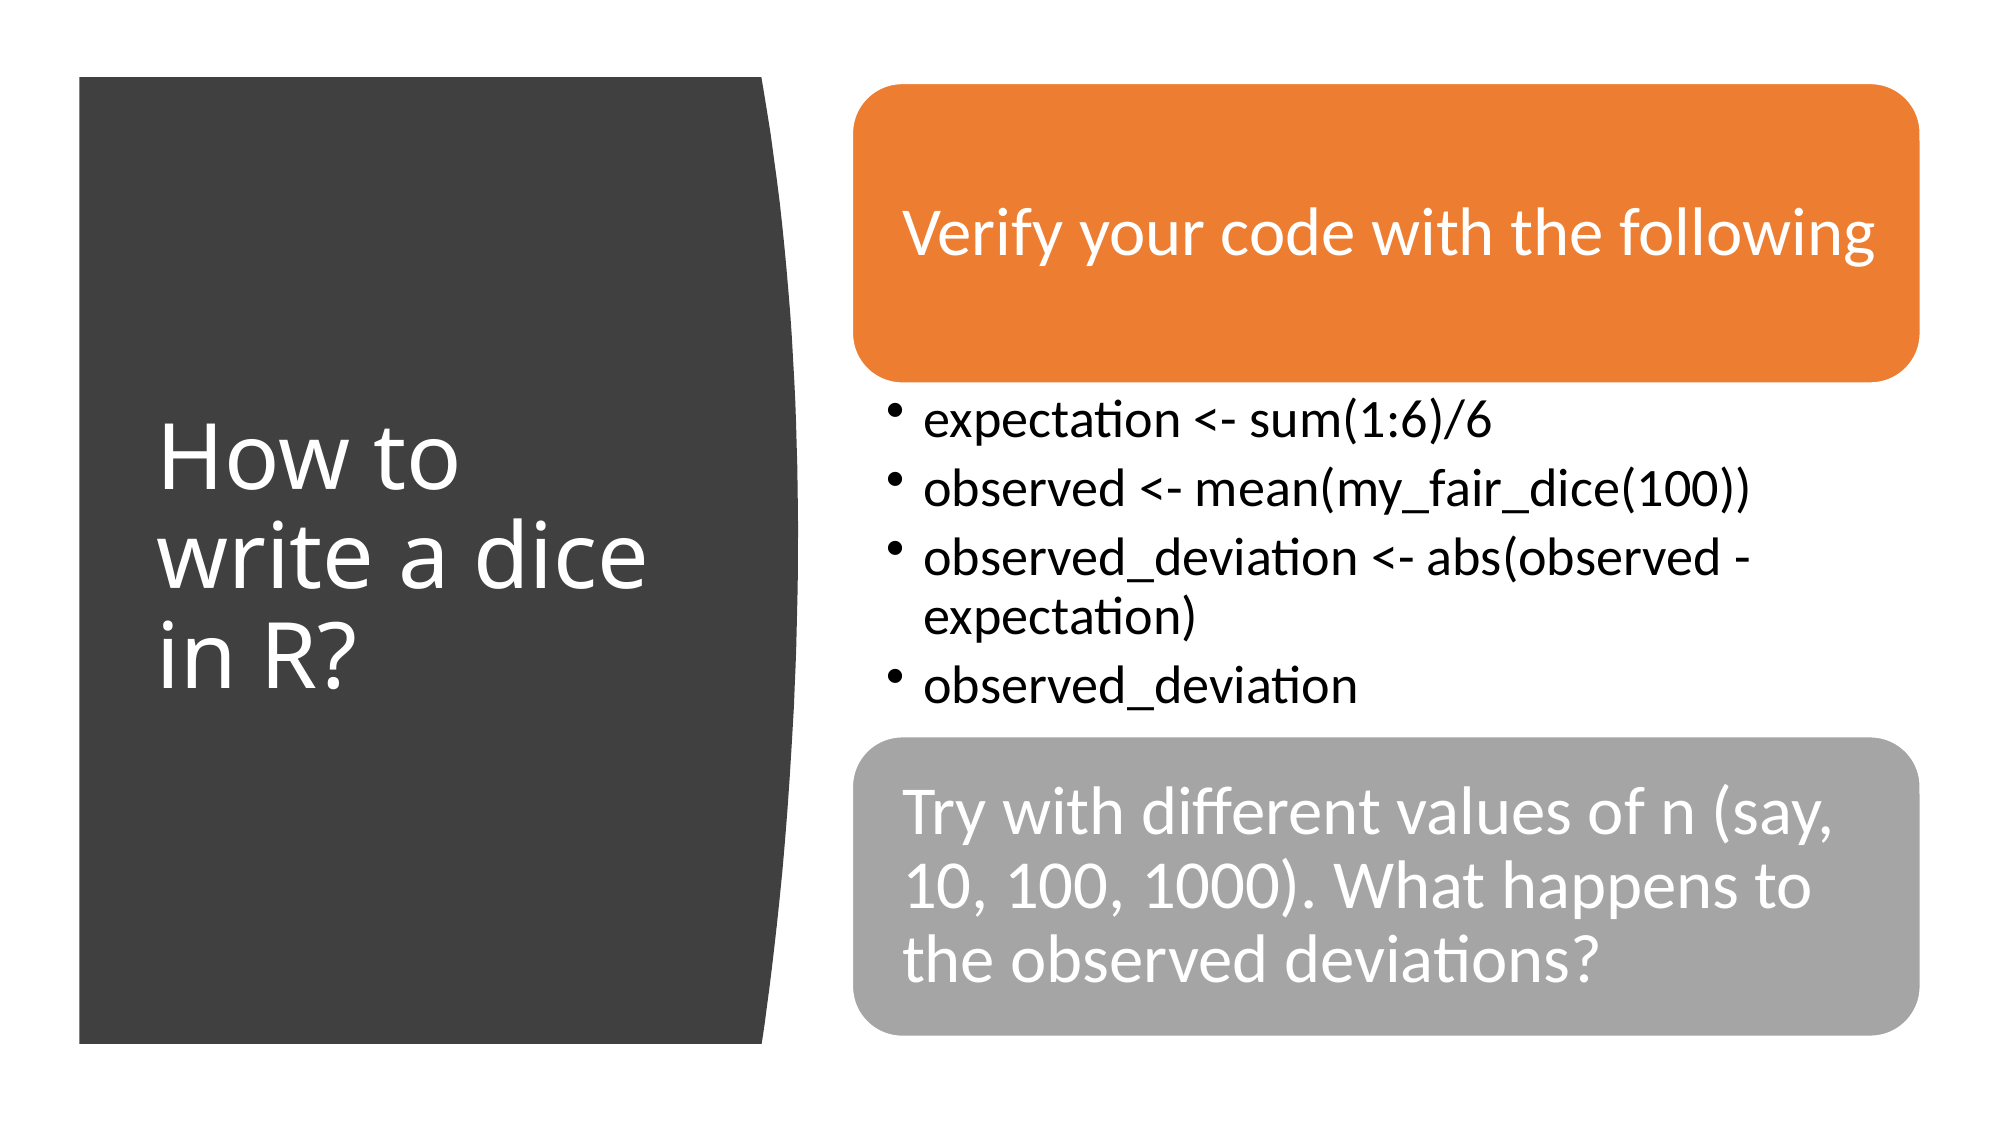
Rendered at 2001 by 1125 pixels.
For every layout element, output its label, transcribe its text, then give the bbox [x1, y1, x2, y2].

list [852, 77, 1921, 1043]
title How to write a dice in R? [141, 166, 702, 953]
text_box [78, 76, 800, 1045]
